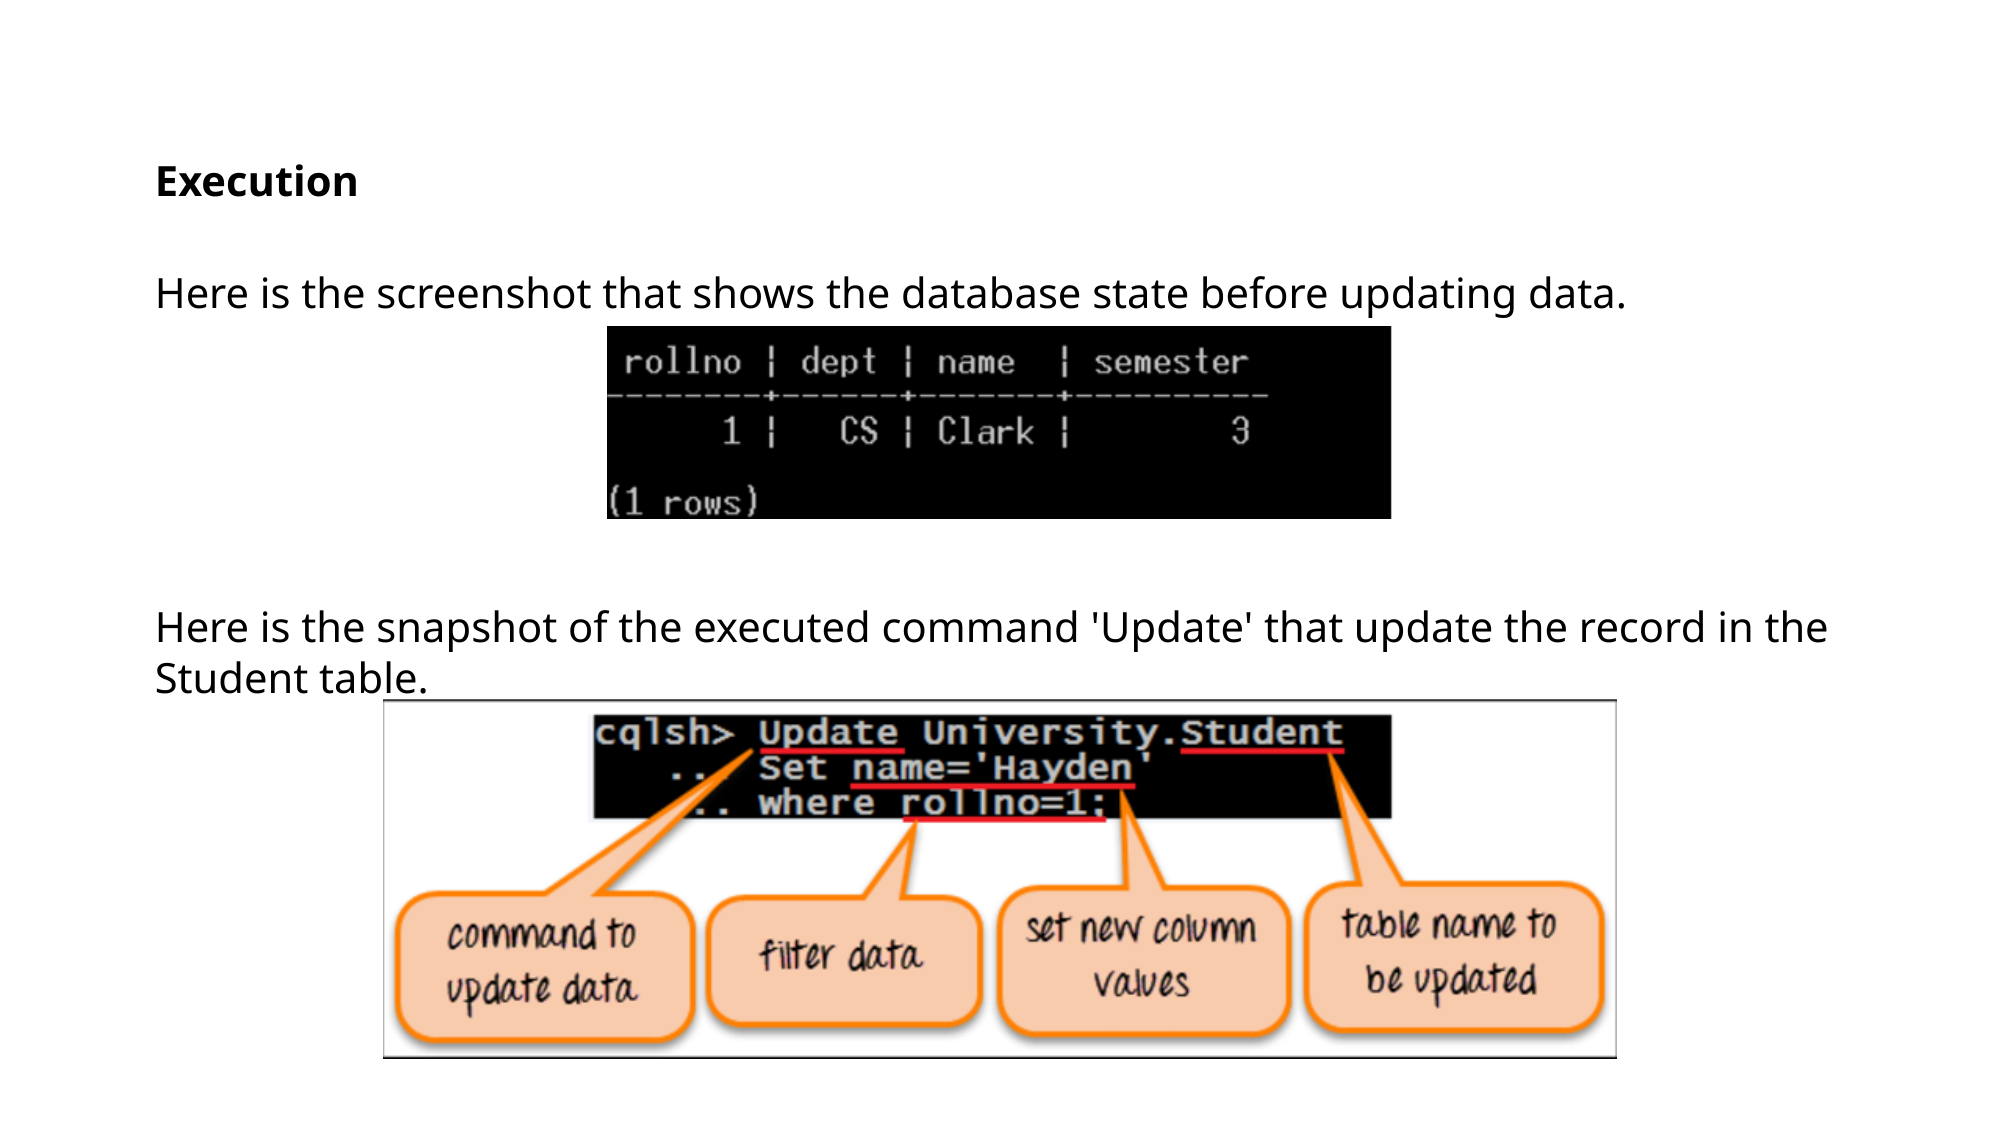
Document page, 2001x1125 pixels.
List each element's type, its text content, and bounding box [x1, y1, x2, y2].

picture [606, 325, 1394, 519]
picture [383, 697, 1617, 1060]
list Execution Here is the screenshot that shows the database state before updating data. Here is the snapshot of the executed command 'Update' that update the record in the Student table. [145, 145, 1854, 979]
